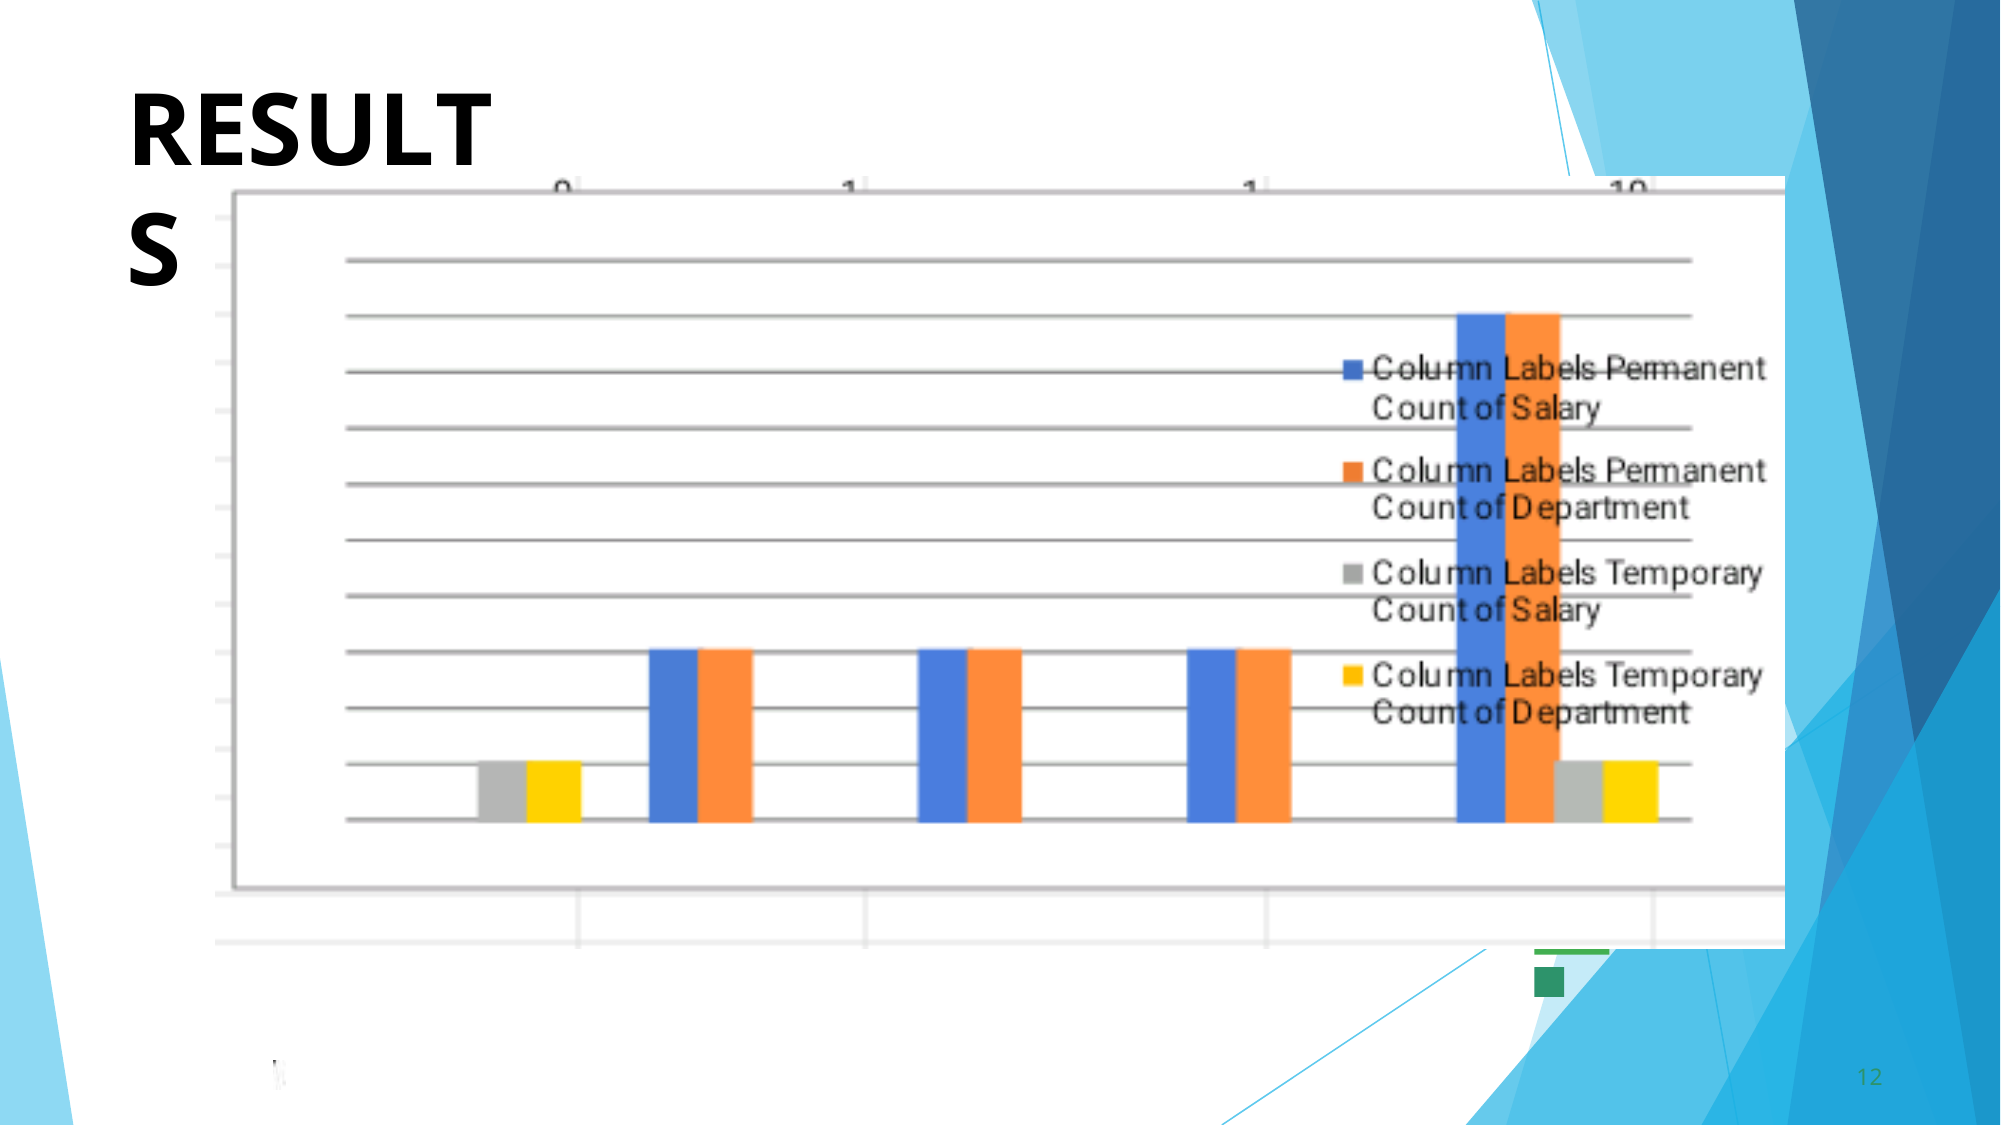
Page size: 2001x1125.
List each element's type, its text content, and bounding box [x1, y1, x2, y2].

title RESULTS [123, 63, 524, 306]
text_box 12 [1849, 1061, 1888, 1095]
picture [273, 1060, 287, 1091]
picture [215, 176, 1785, 949]
text_box [1534, 967, 1565, 997]
